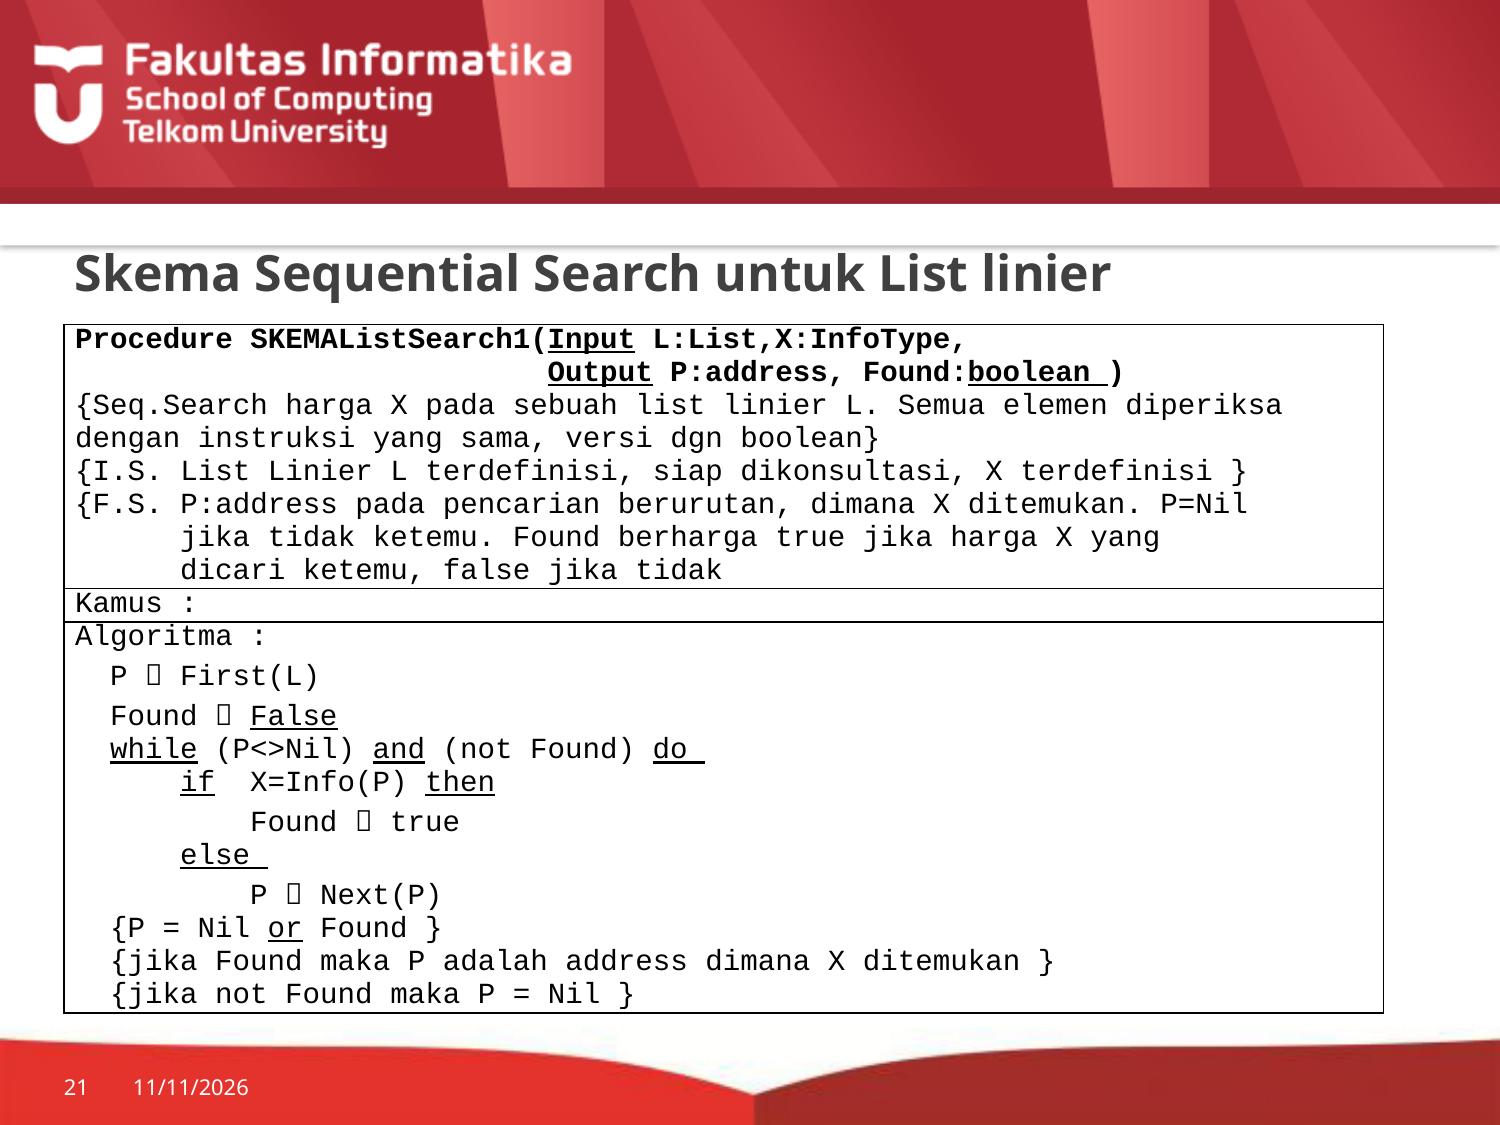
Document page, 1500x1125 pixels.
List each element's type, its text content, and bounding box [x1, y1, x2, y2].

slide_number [132, 1058, 403, 1119]
slide_number 21 [63, 1058, 123, 1119]
picture [0, 1024, 1500, 1125]
table_cell Algoritma : P  First(L) Found  False while (P<>Nil) and (not Found) do if X=Info(P) then Found  true else P  Next(P) {P = Nil or Found } {jika Found maka P adalah address dimana X ditemukan } {jika not Found maka P = Nil } [65, 623, 1383, 1012]
picture [0, 0, 1500, 203]
table_cell Kamus : [65, 589, 1383, 621]
table_header Procedure SKEMAListSearch1(Input L:List,X:InfoType, Output P:address, Found:boolean ) {Seq.Search harga X pada sebuah list linier L. Semua elemen diperiksa dengan instruksi yang sama, versi dgn boolean} {I.S. List Linier L terdefinisi, siap dikonsultasi, X terdefinisi } {F.S. P:address pada pencarian berurutan, dimana X ditemukan. P=Nil jika tidak ketemu. Found berharga true jika harga X yang dicari ketemu, false jika tidak [65, 325, 1383, 588]
title Skema Sequential Search untuk List linier [59, 219, 1426, 325]
